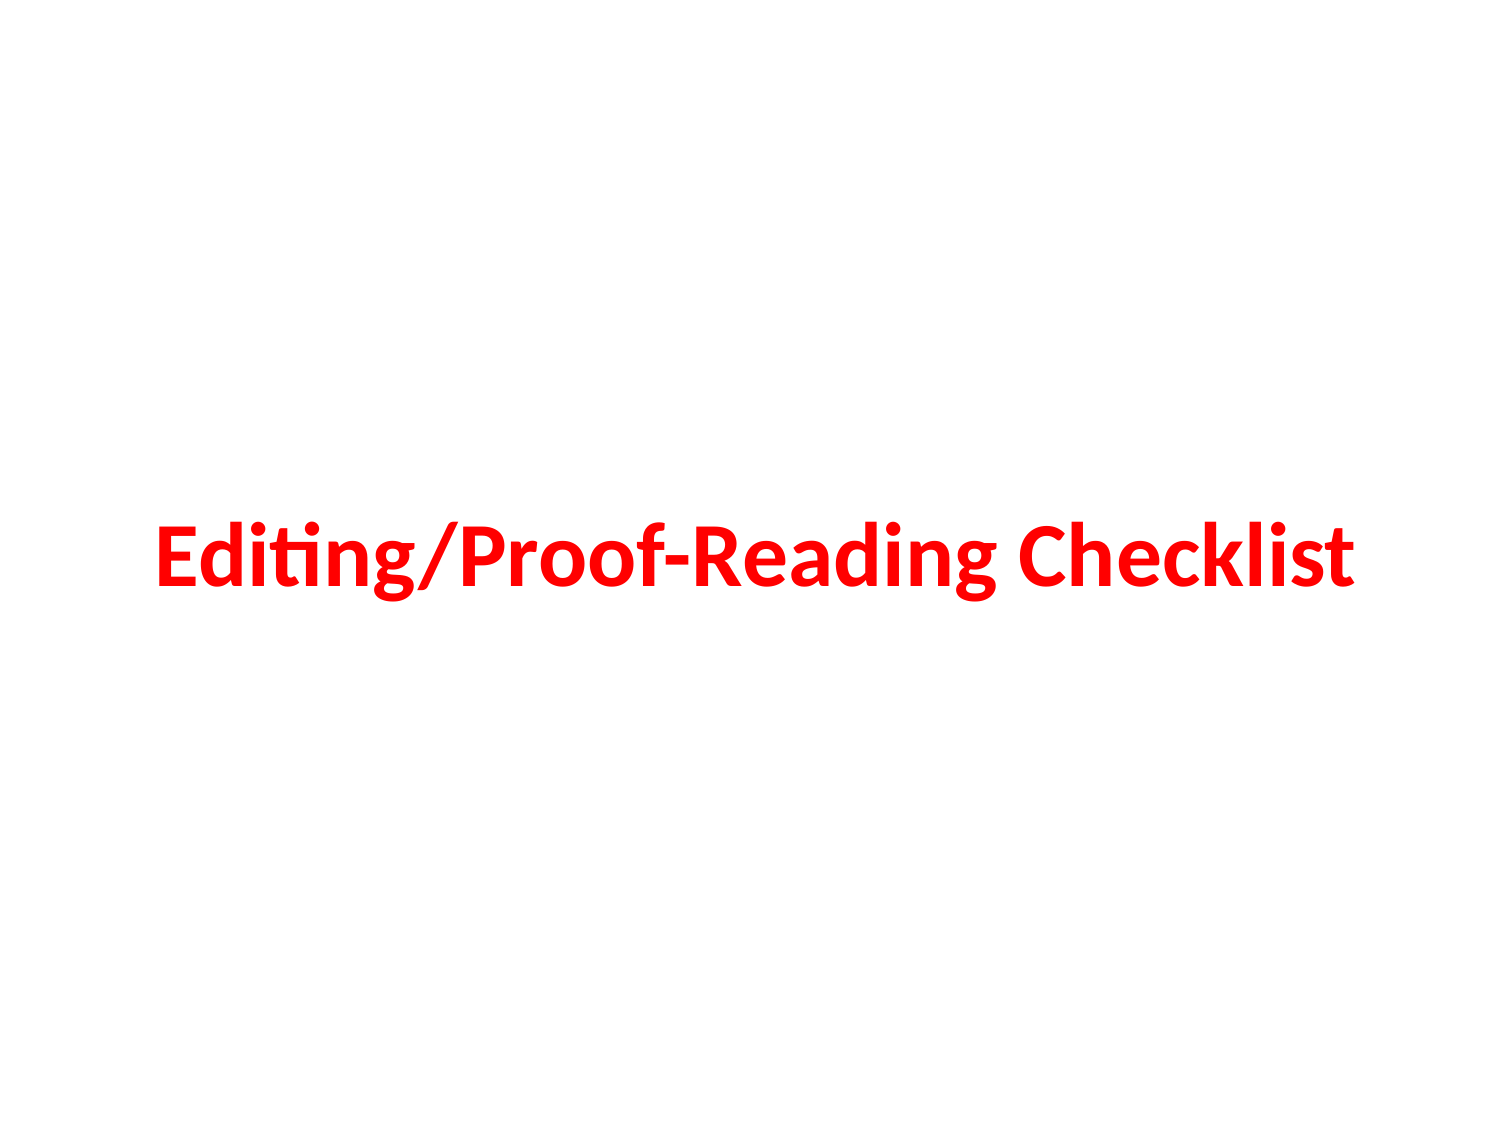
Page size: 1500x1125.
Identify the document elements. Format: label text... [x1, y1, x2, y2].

title Editing/Proof-Reading Checklist [75, 387, 1438, 713]
